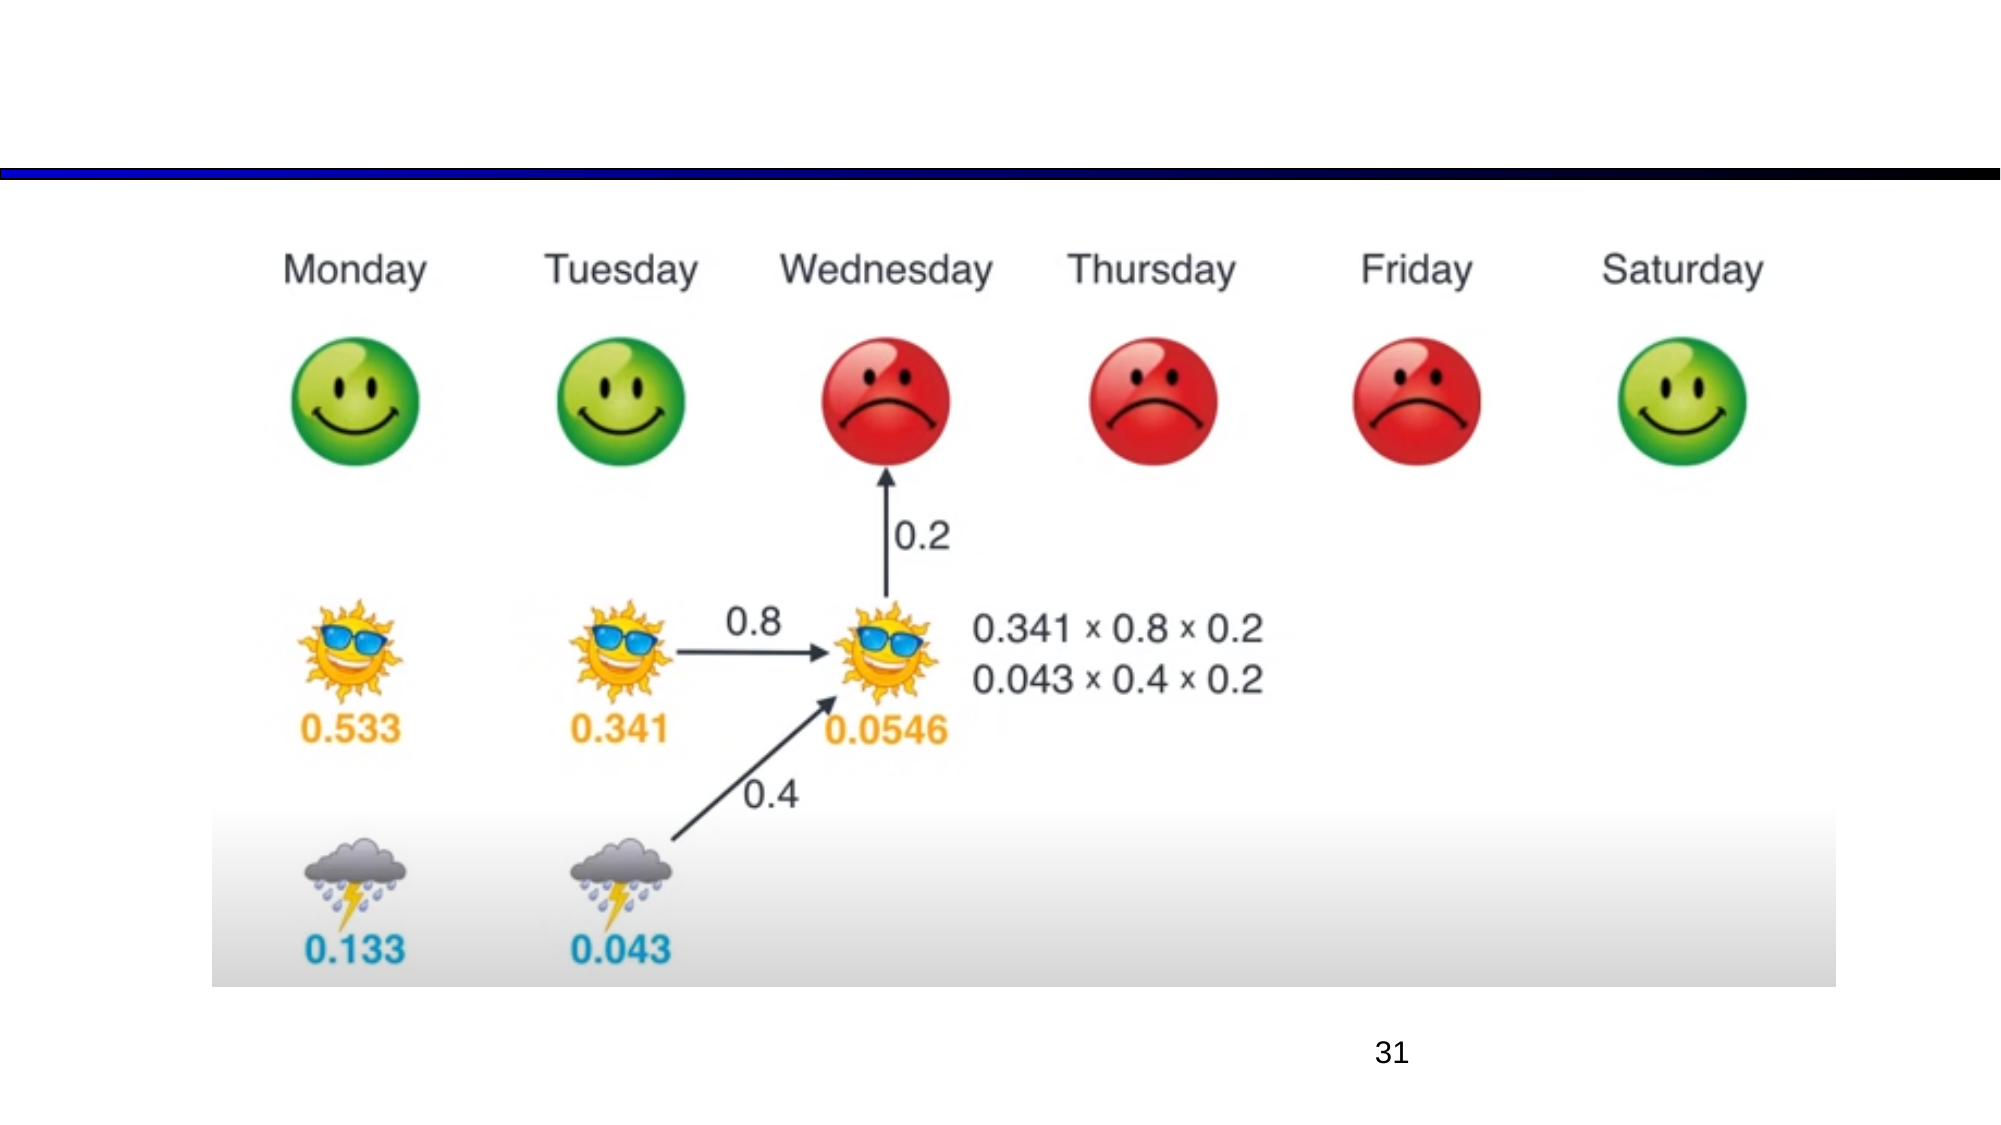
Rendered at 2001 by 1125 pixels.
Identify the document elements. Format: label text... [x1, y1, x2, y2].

slide_number 31 [1074, 1024, 1426, 1103]
picture [212, 224, 1837, 987]
